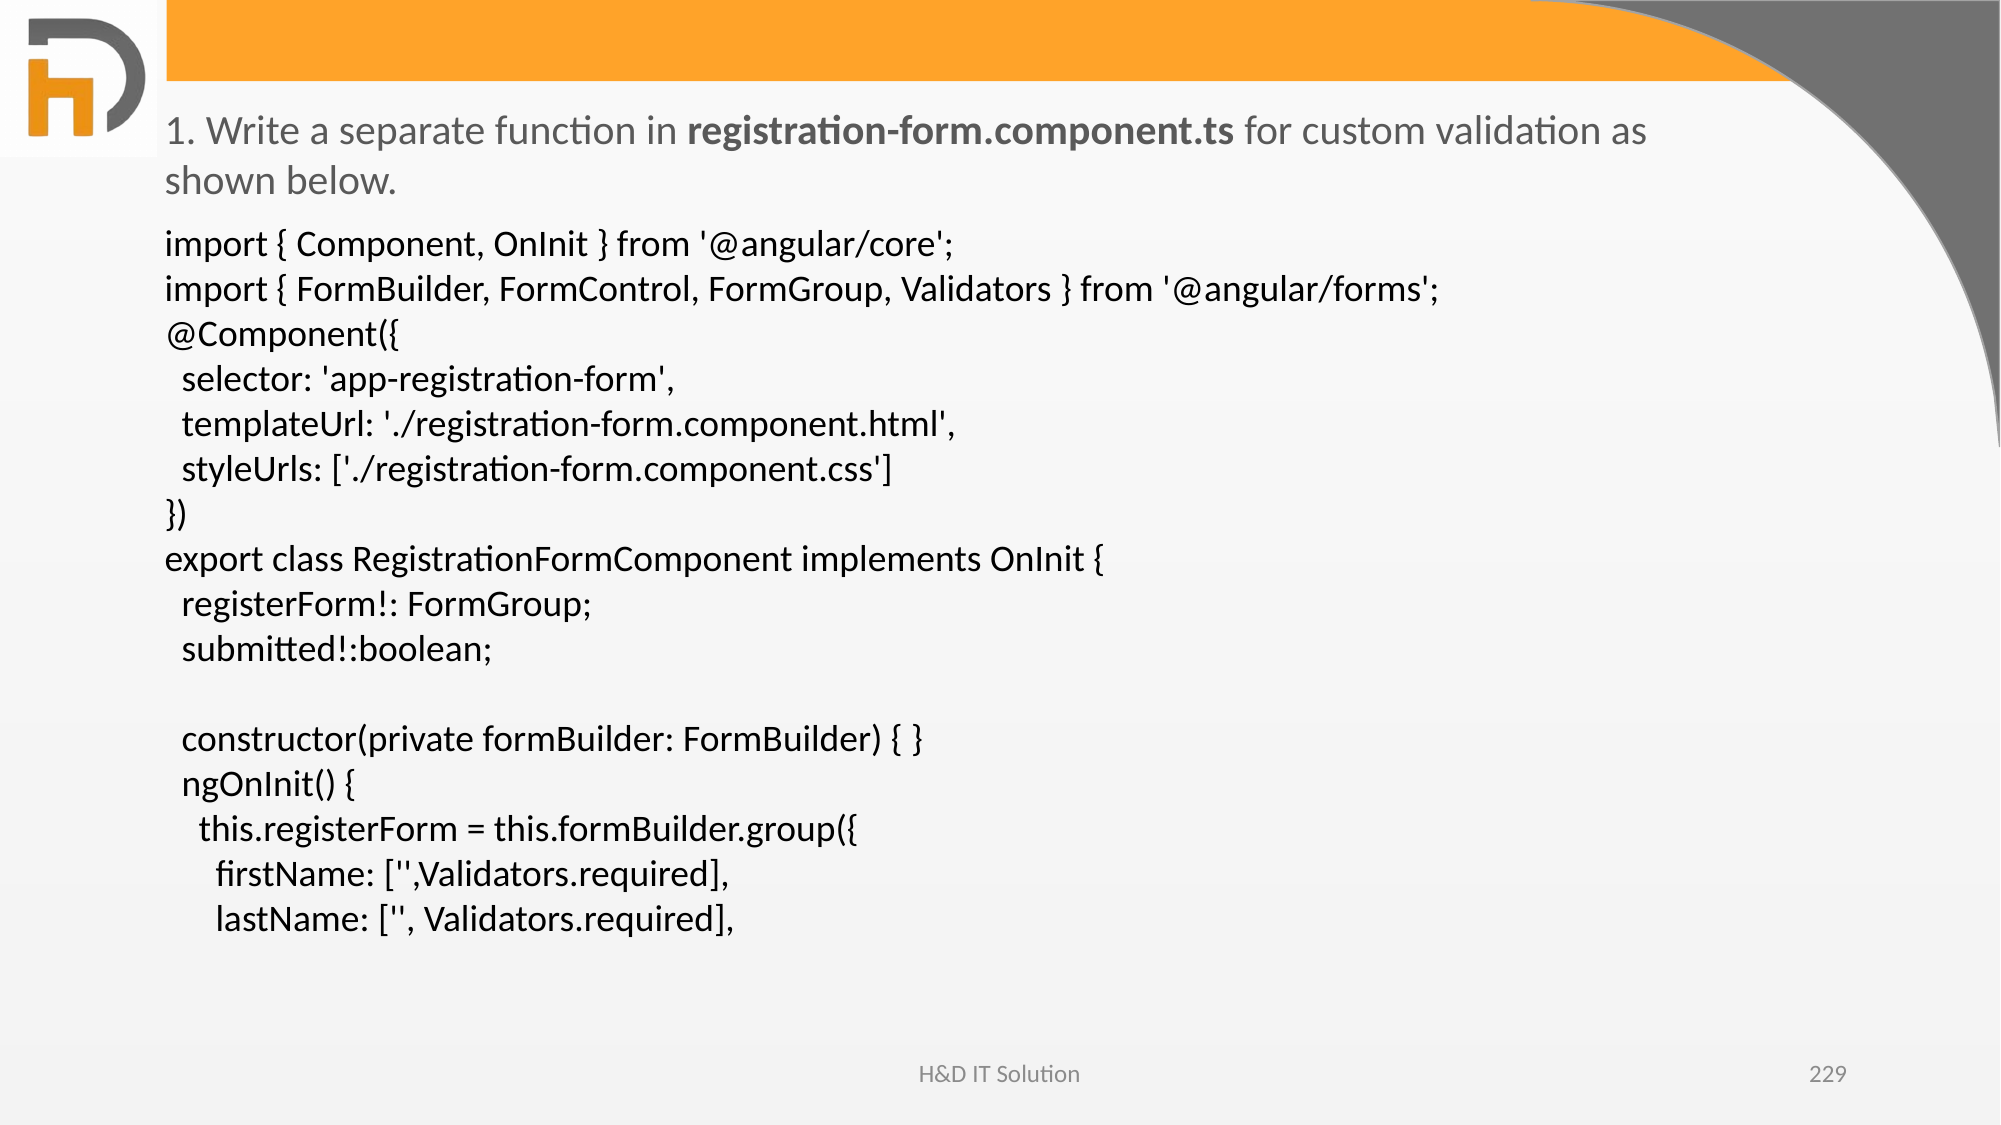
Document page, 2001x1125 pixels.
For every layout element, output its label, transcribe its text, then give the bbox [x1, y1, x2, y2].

picture [0, 0, 157, 157]
text_box 1. Write a separate function in registration-form.component.ts for custom validation as shown below. [149, 95, 1751, 211]
footer H&D IT Solution [662, 1042, 1338, 1103]
slide_number 229 [1412, 1042, 1863, 1103]
text_box import { Component, OnInit } from '@angular/core'; import { FormBuilder, FormControl, FormGroup, Validators } from '@angular/forms'; @Component({ selector: 'app-registration-form', templateUrl: './registration-form.component.html', styleUrls: ['./registration-form.component.css'] }) export class RegistrationFormComponent implements OnInit { registerForm!: FormGroup; submitted!:boolean; constructor(private formBuilder: FormBuilder) { } ngOnInit() { this.registerForm = this.formBuilder.group({ firstName: ['',Validators.required], lastName: ['', Validators.required], [149, 211, 1967, 992]
